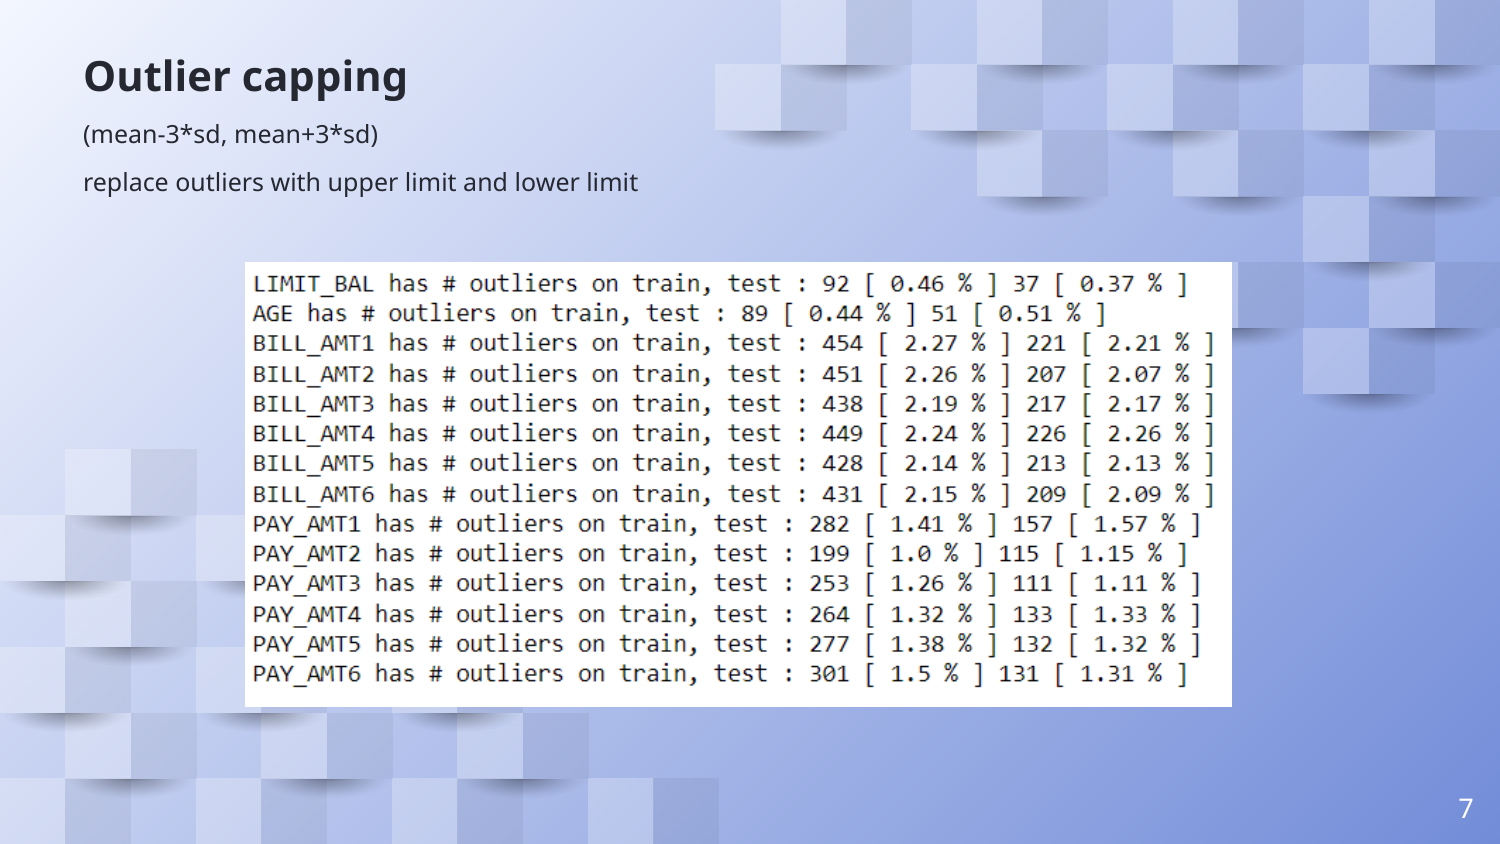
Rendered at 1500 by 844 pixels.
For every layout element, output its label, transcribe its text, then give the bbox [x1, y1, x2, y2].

picture [0, 0, 1500, 844]
slide_number 7 [1431, 776, 1500, 844]
list Outlier capping (mean-3*sd, mean+3*sd) replace outliers with upper limit and lower limit [83, 79, 780, 206]
